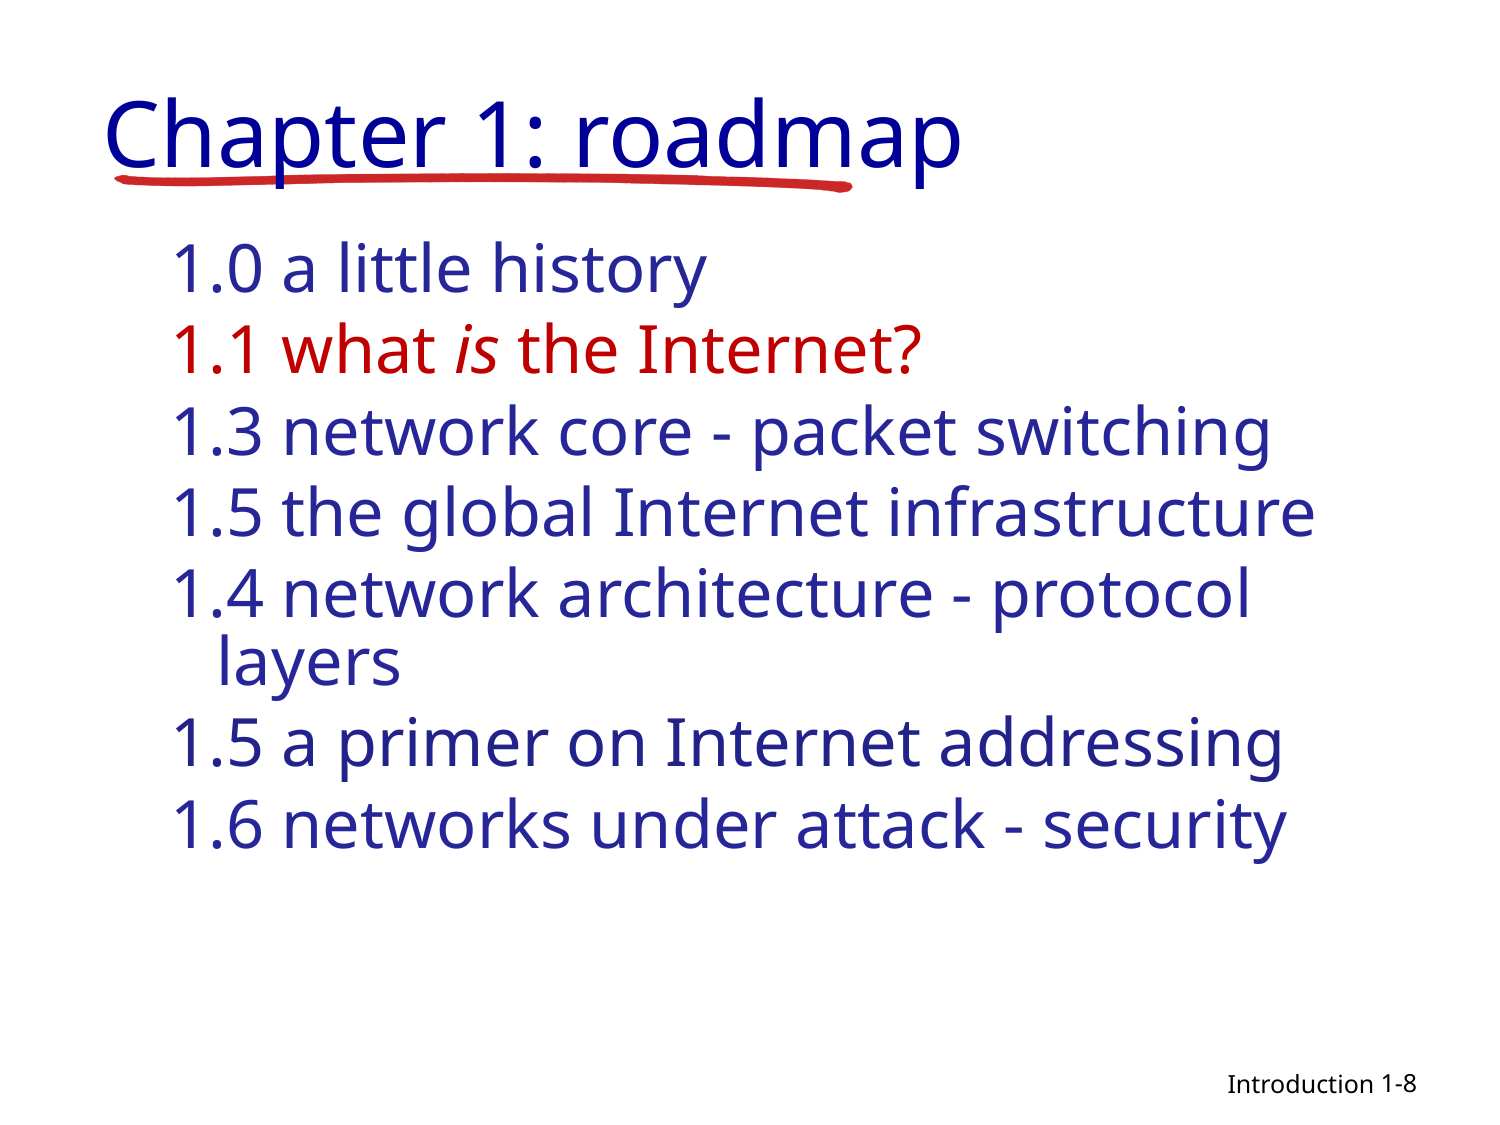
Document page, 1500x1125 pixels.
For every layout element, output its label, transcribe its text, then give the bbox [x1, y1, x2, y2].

footer Introduction [914, 1060, 1391, 1109]
title Chapter 1: roadmap [87, 37, 1363, 225]
slide_number 1-8 [1365, 1059, 1477, 1106]
list 1.0 a little history 1.1 what is the Internet? 1.3 network core - packet switching 1.5 the global Internet infrastructure 1.4 network architecture - protocol layers 1.5 a primer on Internet addressing 1.6 networks under attack - security [79, 230, 1427, 994]
picture [111, 168, 862, 198]
